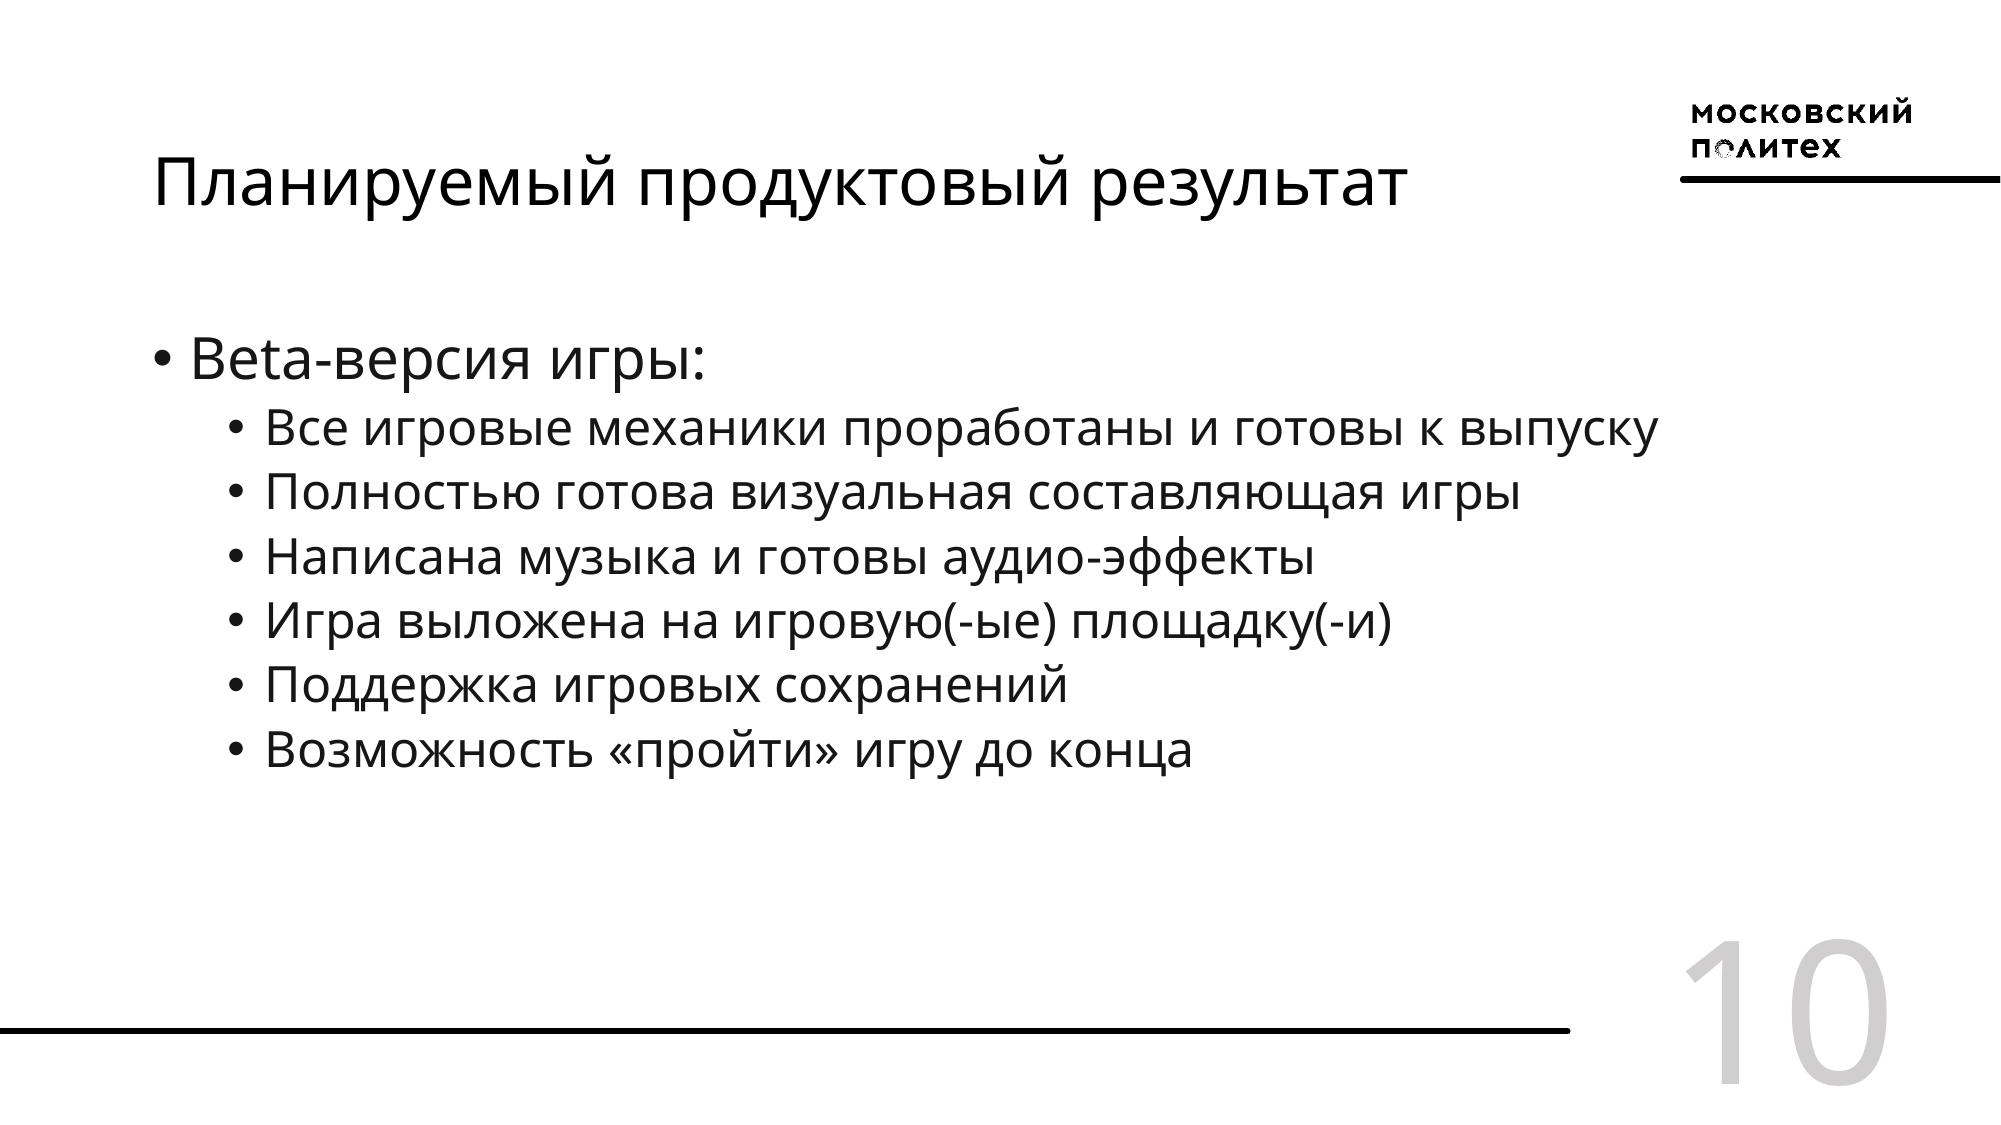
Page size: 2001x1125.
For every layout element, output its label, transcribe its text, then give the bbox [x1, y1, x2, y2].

title Планируемый продуктовый результат [137, 91, 1594, 278]
list Beta-версия игры: Все игровые механики проработаны и готовы к выпуску Полностью готова визуальная составляющая игры Написана музыка и готовы аудио-эффекты Игра выложена на игровую(-ые) площадку(-и) Поддержка игровых сохранений Возможность «пройти» игру до конца [137, 321, 1825, 921]
slide_number 10 [1653, 934, 1947, 1107]
picture [1677, 32, 1922, 206]
